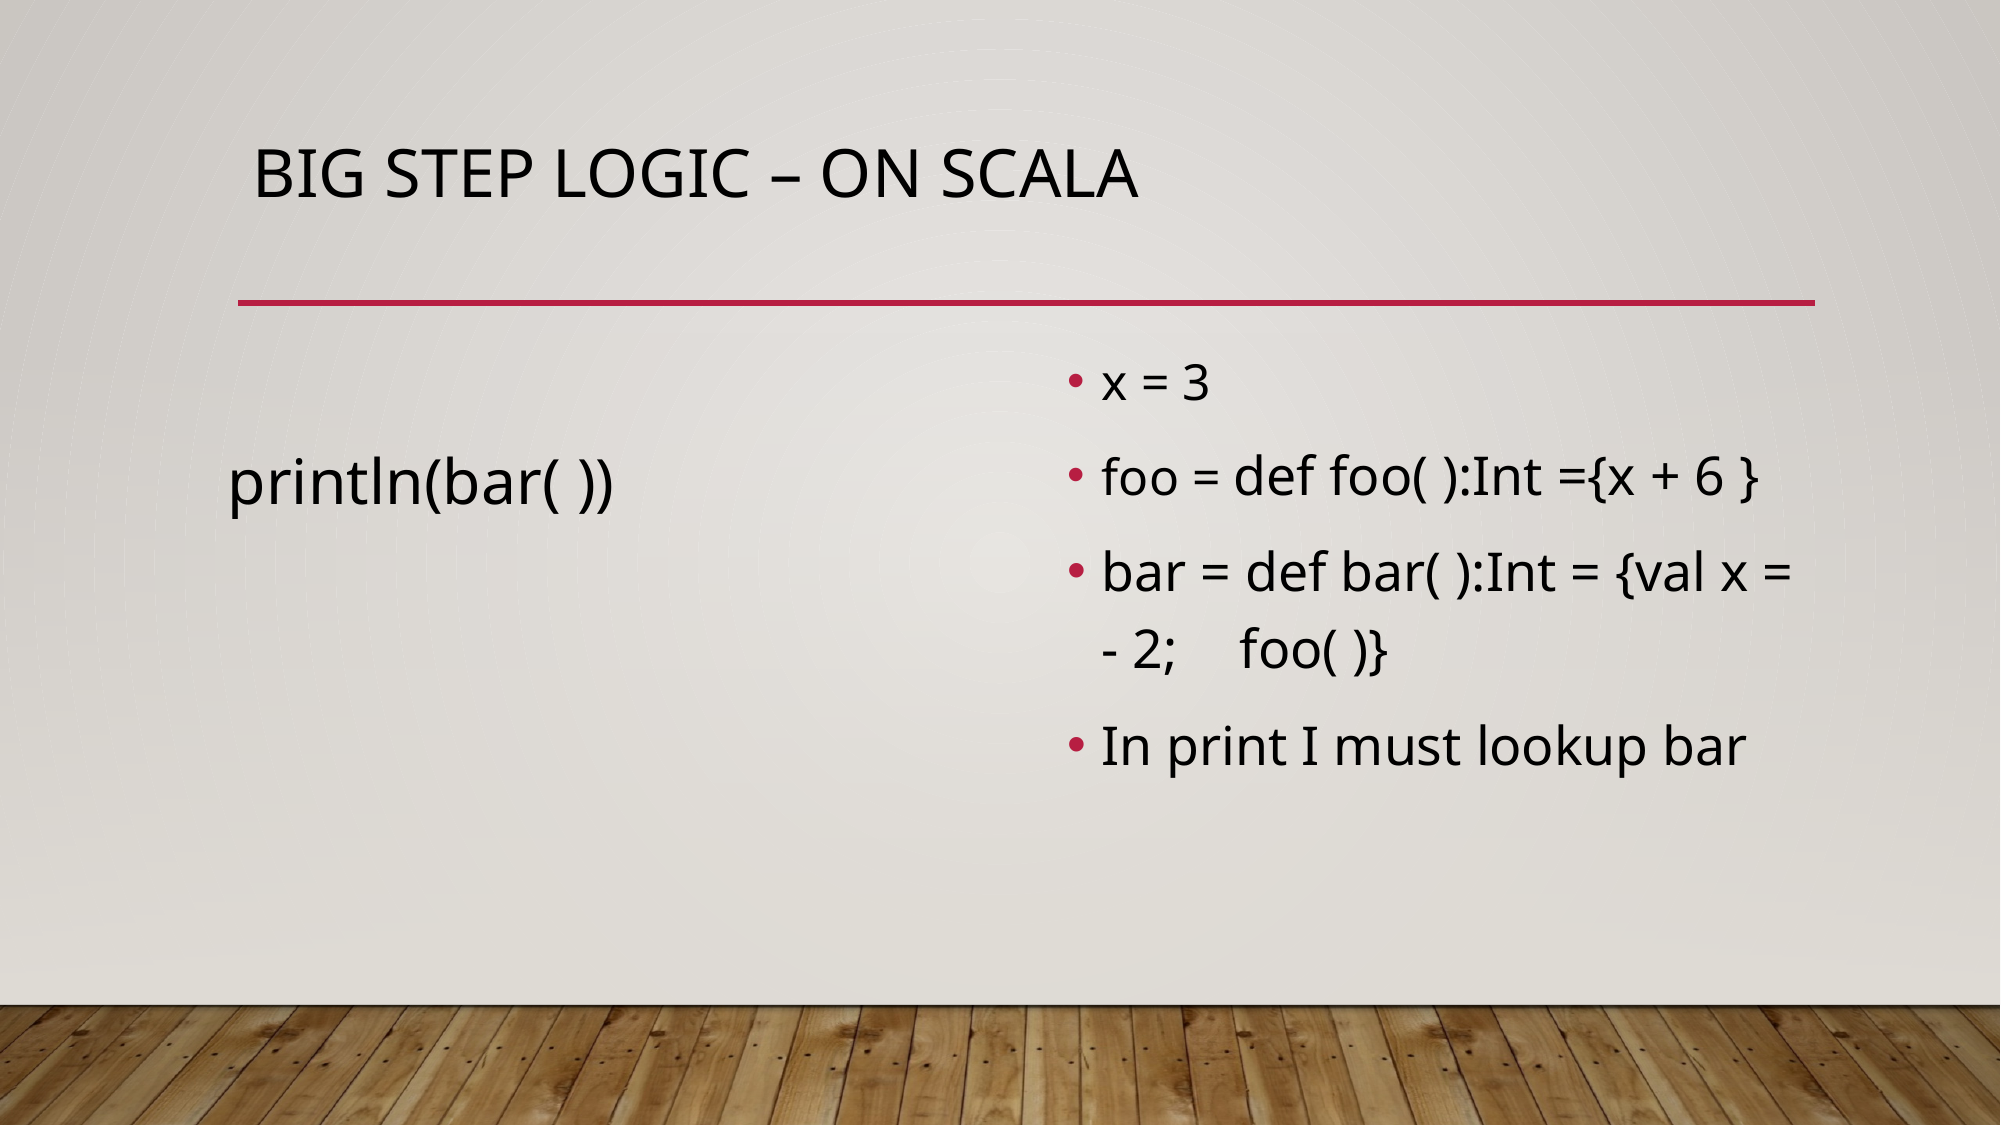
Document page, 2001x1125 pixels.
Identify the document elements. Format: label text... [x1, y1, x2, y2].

list x = 3 foo = def foo( ):Int ={x + 6 } bar = def bar( ):Int = {val x = - 2; foo( )} In print I must lookup bar [1052, 330, 1815, 896]
list println(bar( )) [213, 420, 1308, 1032]
title Big step logic – on Scala [237, 132, 1814, 306]
picture [0, 1005, 2000, 1125]
